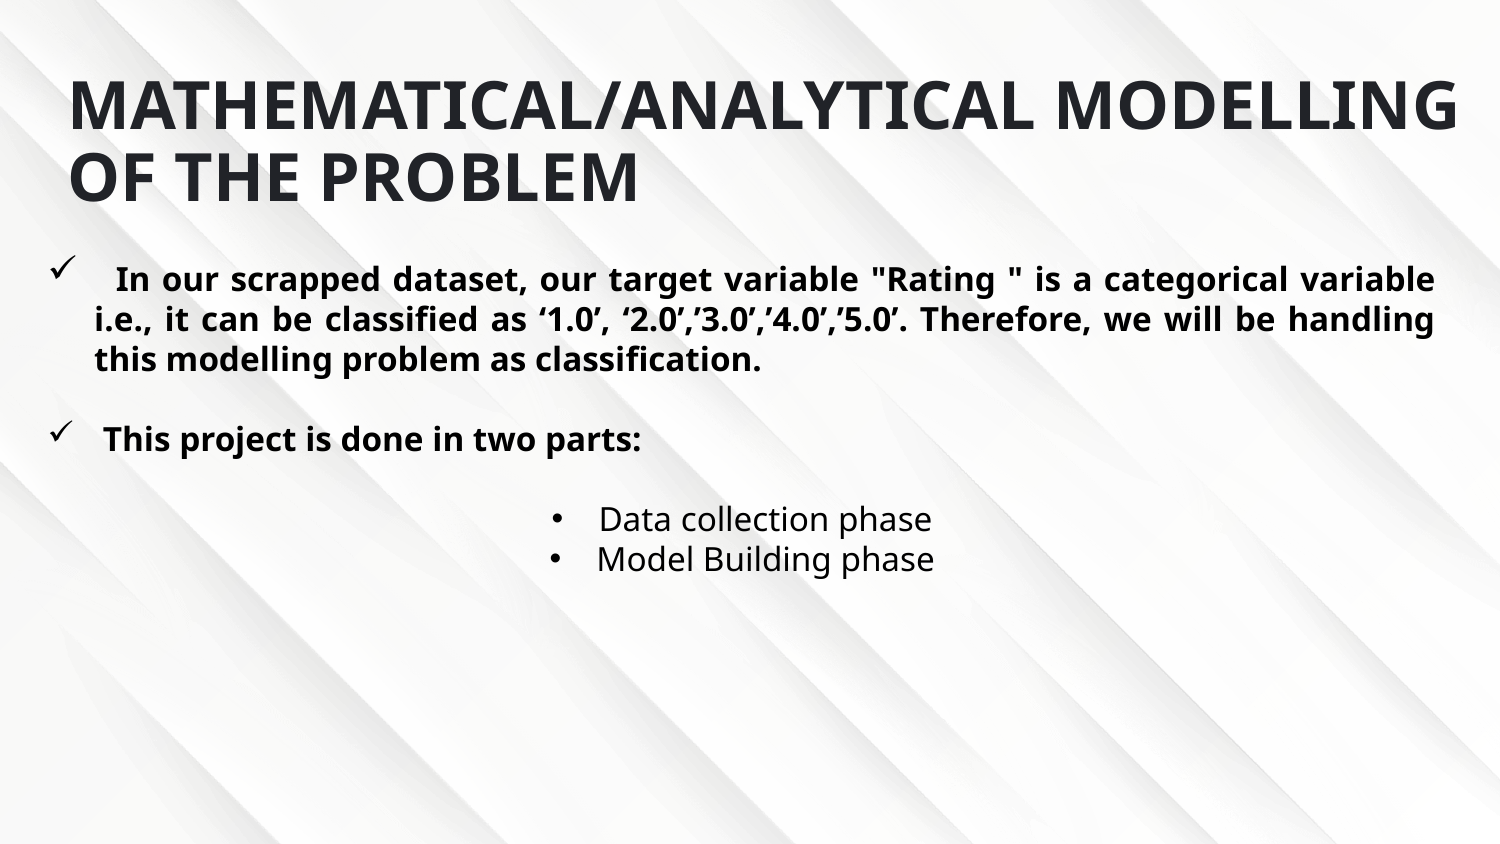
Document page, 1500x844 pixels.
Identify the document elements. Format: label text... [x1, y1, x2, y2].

text_box In our scrapped dataset, our target variable "Rating " is a categorical variable i.e., it can be classified as ‘1.0’, ‘2.0’,’3.0’,’4.0’,’5.0’. Therefore, we will be handling this modelling problem as classification. This project is done in two parts: Data collection phase Model Building phase [32, 201, 1453, 586]
picture [0, 0, 1500, 844]
title MATHEMATICAL/ANALYTICAL MODELLING OF THE PROBLEM [67, 39, 1468, 248]
